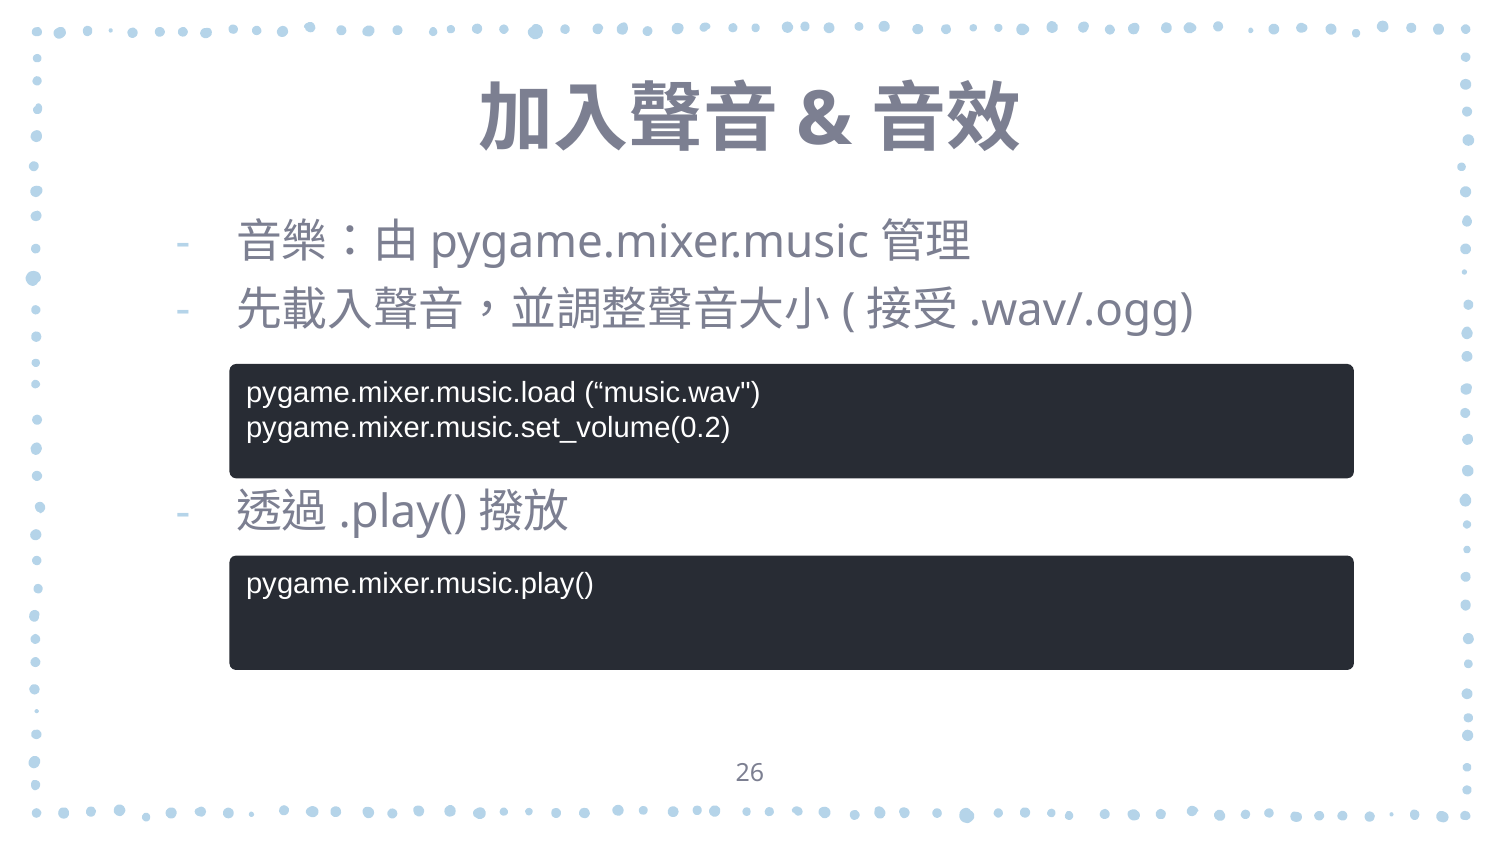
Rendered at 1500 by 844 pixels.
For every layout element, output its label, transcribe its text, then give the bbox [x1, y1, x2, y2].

slide_number 26 [0, 741, 1500, 807]
text_box pygame.mixer.music.load (“music.wav") pygame.mixer.music.set_volume(0.2) [227, 361, 1356, 481]
text_box pygame.mixer.music.play() [227, 553, 1356, 673]
title 加入聲音&音效 [146, 33, 1354, 175]
list 音樂：由pygame.mixer.music管理 先載入聲音，並調整聲音大小(接受.wav/.ogg) 透過.play()撥放 [146, 196, 1354, 693]
